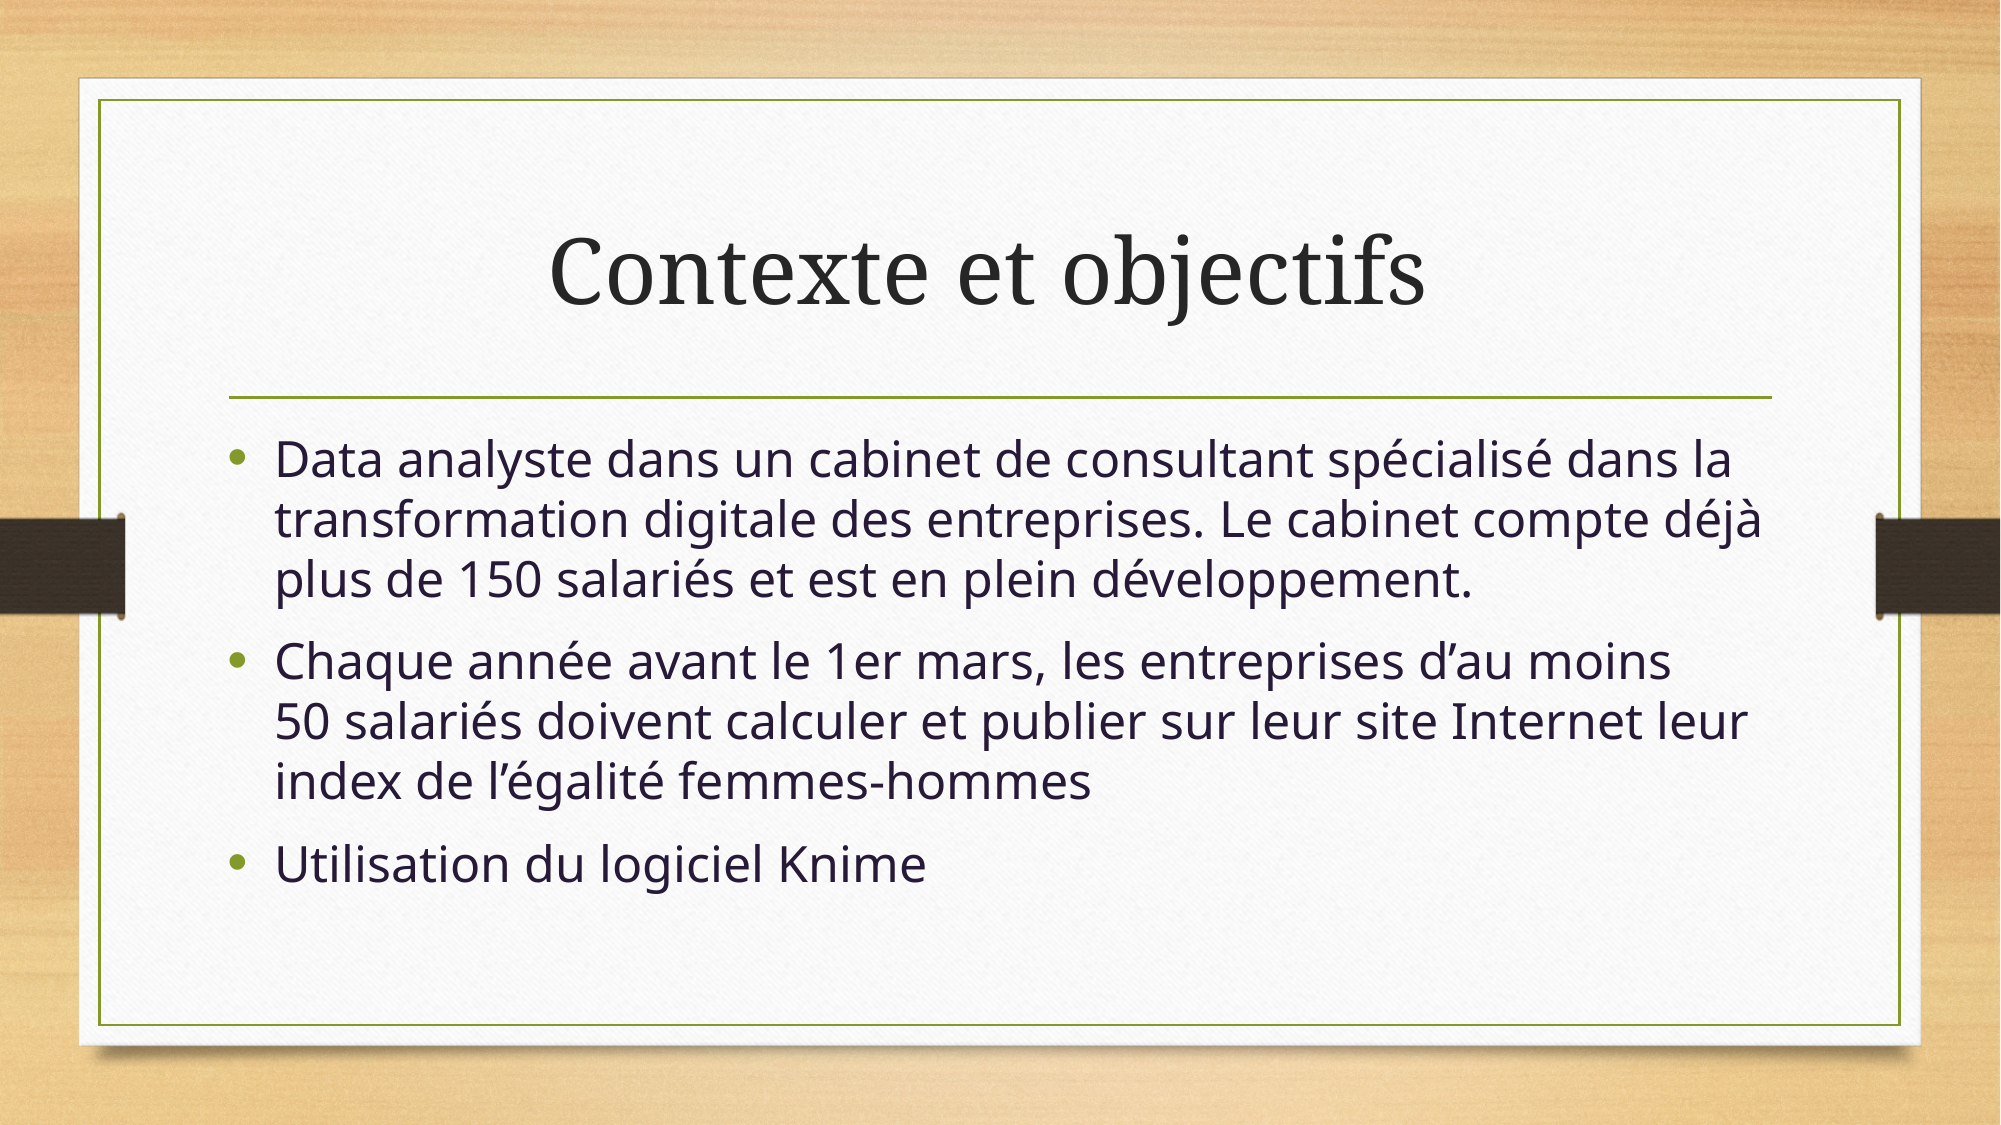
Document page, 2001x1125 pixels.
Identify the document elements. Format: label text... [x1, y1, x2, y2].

list Data analyste dans un cabinet de consultant spécialisé dans la transformation digitale des entreprises. Le cabinet compte déjà plus de 150 salariés et est en plein développement. Chaque année avant le 1er mars, les entreprises d’au moins 50 salariés doivent calculer et publier sur leur site Internet leur index de l’égalité femmes-hommes Utilisation du logiciel Knime [212, 419, 1788, 964]
picture [0, 0, 2001, 1125]
title Contexte et objectifs [212, 161, 1788, 375]
